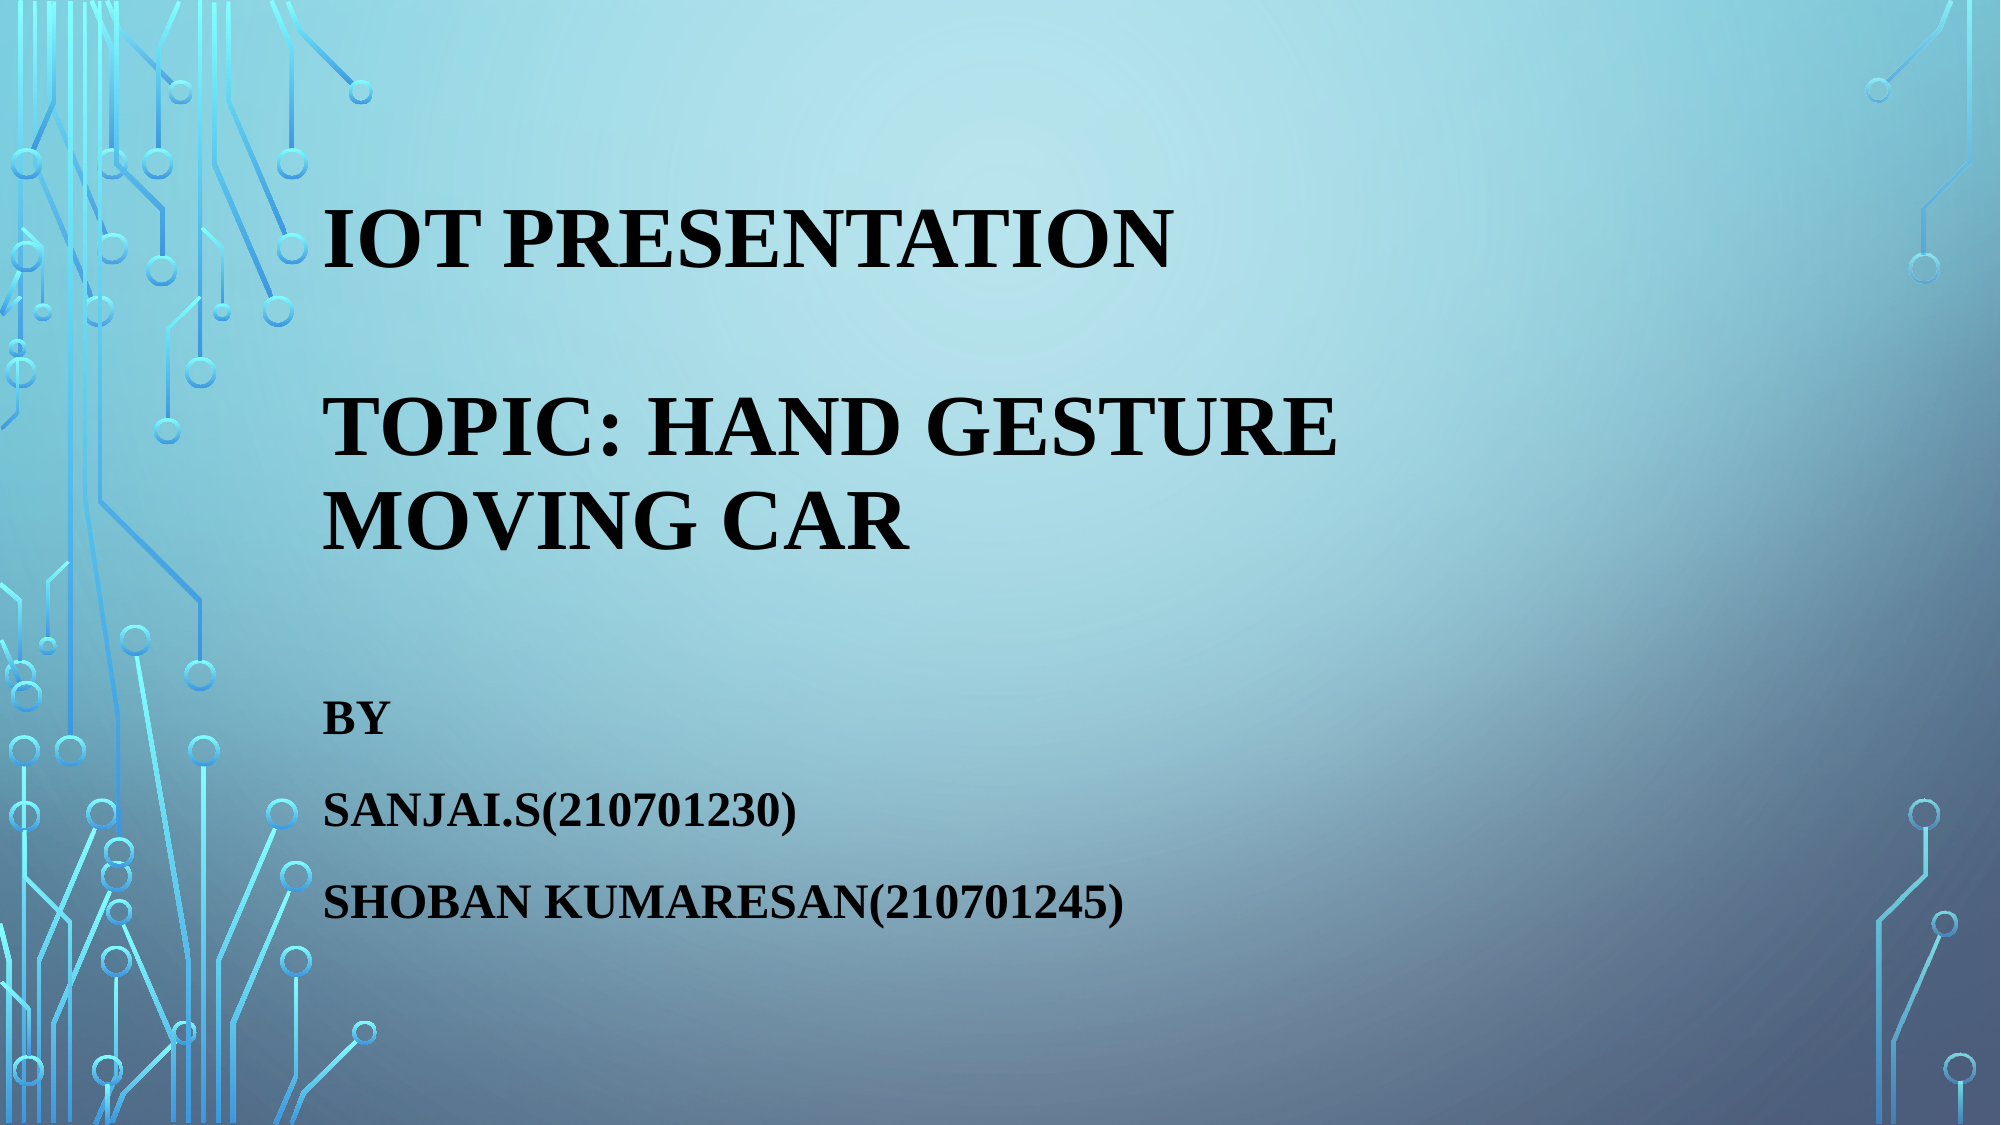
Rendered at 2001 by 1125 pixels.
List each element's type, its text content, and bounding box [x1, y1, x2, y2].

title IOT PRESENTATION TOPIC: HAND GESTURE MOVING CAR [307, 184, 1750, 576]
subtitle BY SANJAI.S(210701230) SHOBAN KUMARESAN(210701245) [307, 665, 1750, 938]
